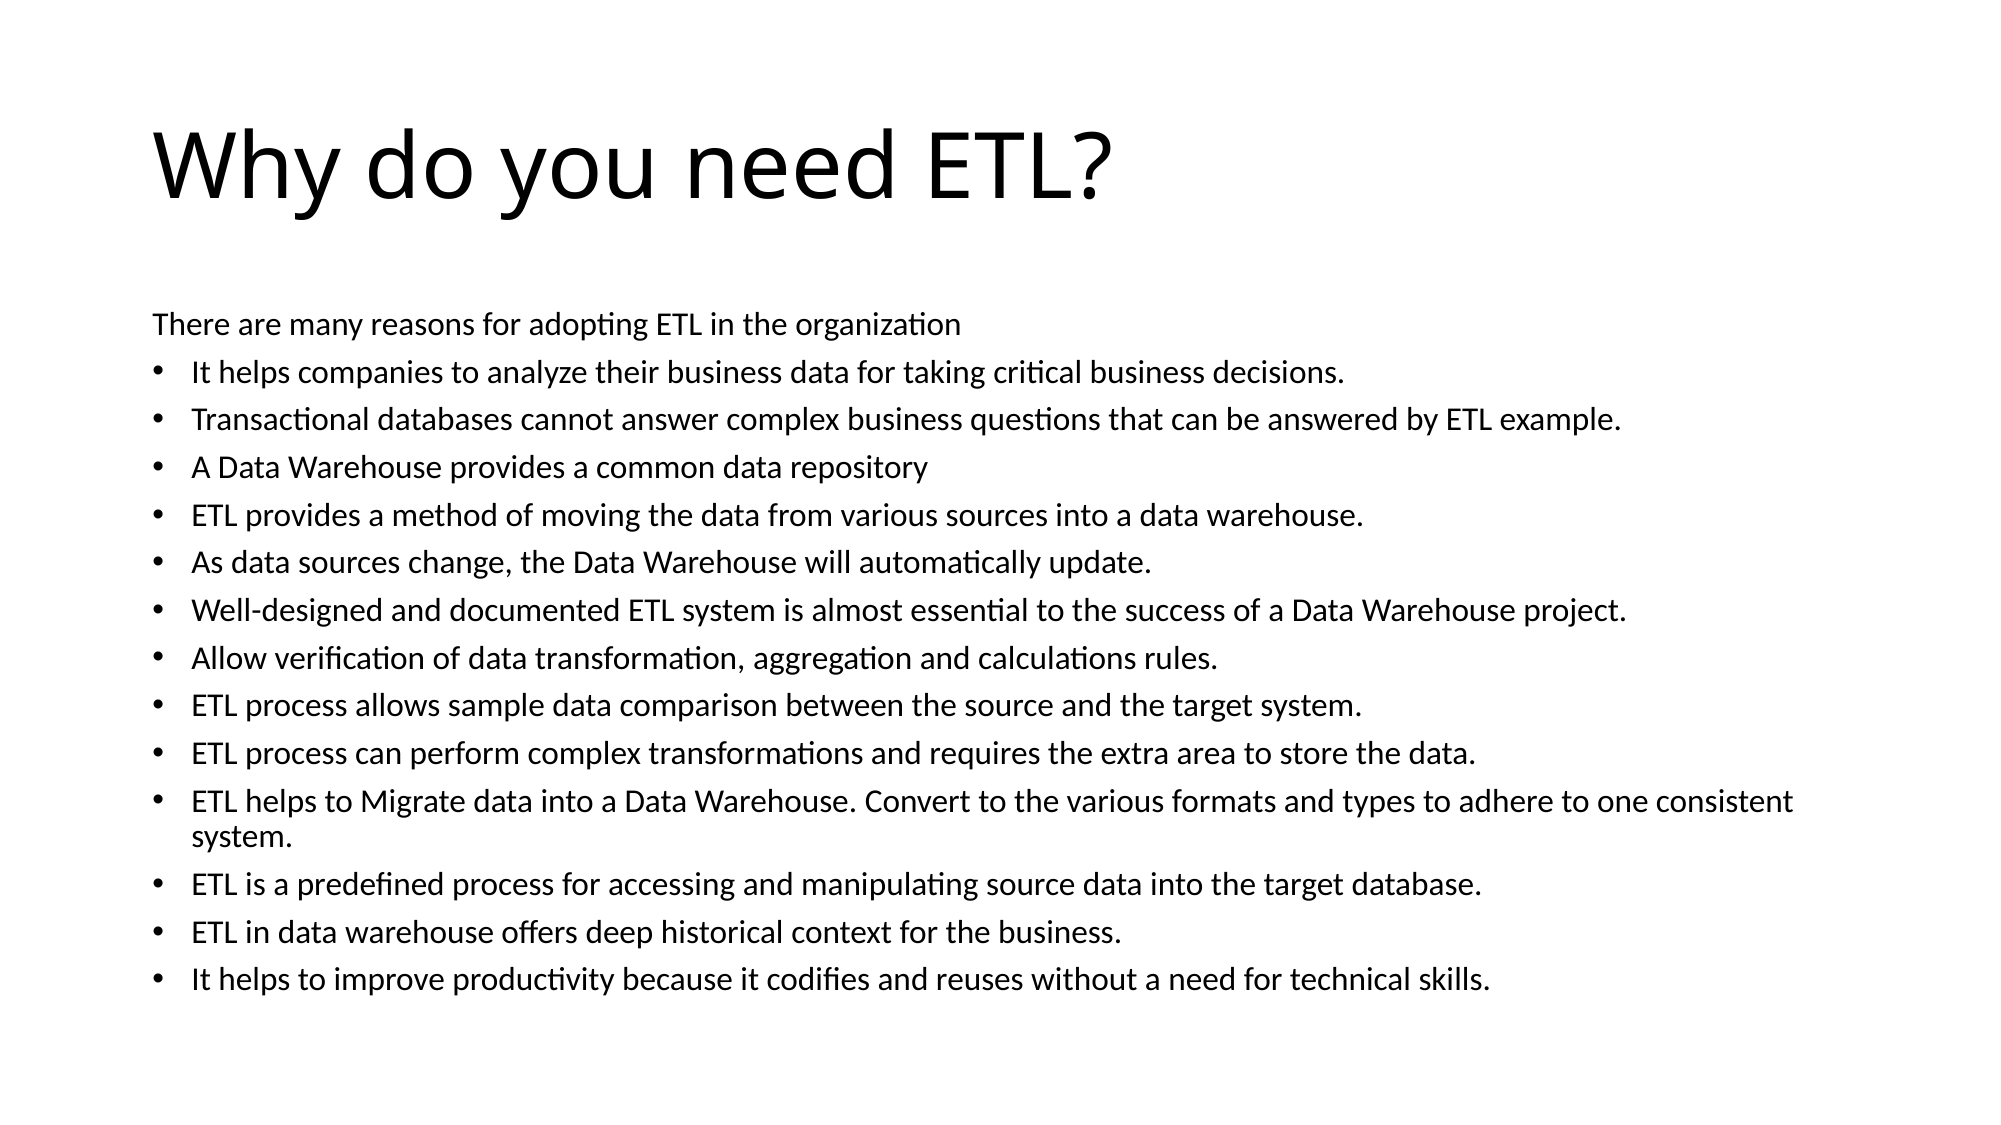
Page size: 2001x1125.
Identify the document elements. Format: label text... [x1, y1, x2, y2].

title Why do you need ETL? [137, 59, 1863, 278]
list There are many reasons for adopting ETL in the organization It helps companies to analyze their business data for taking critical business decisions. Transactional databases cannot answer complex business questions that can be answered by ETL example. A Data Warehouse provides a common data repository ETL provides a method of moving the data from various sources into a data warehouse. As data sources change, the Data Warehouse will automatically update. Well-designed and documented ETL system is almost essential to the success of a Data Warehouse project. Allow verification of data transformation, aggregation and calculations rules. ETL process allows sample data comparison between the source and the target system. ETL process can perform complex transformations and requires the extra area to store the data. ETL helps to Migrate data into a Data Warehouse. Convert to the various formats and types to adhere to one consistent system. ETL is a predefined process for accessing and manipulating source data into the target database. ETL in data warehouse offers deep historical context for the business. It helps to improve productivity because it codifies and reuses without a need for technical skills. [137, 299, 1863, 1014]
